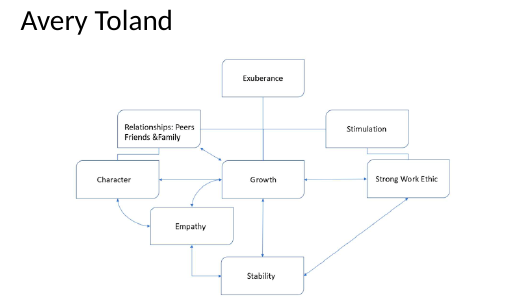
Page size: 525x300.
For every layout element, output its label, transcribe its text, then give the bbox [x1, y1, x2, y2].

picture [73, 49, 452, 299]
title Avery Toland [5, 5, 453, 37]
